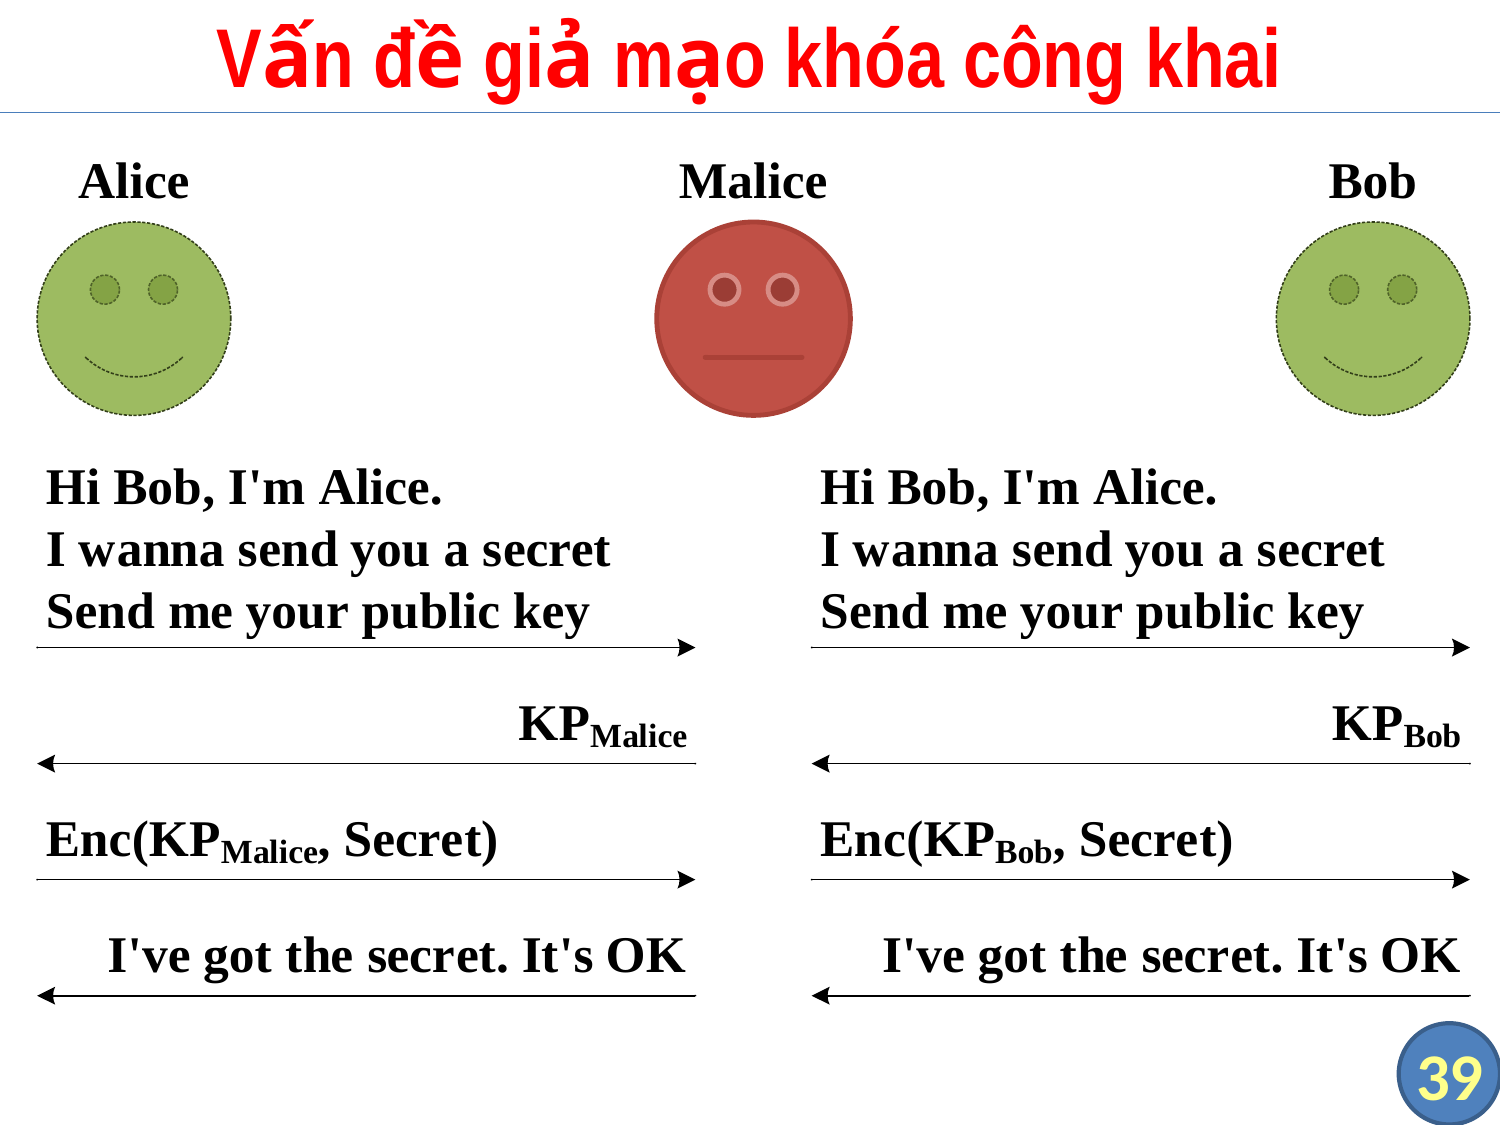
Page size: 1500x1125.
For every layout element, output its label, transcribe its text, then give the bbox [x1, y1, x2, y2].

picture [17, 137, 1488, 1010]
slide_number 39 [1399, 1023, 1500, 1125]
title Vấn đề giả mạo khóa công khai [0, 0, 1500, 113]
